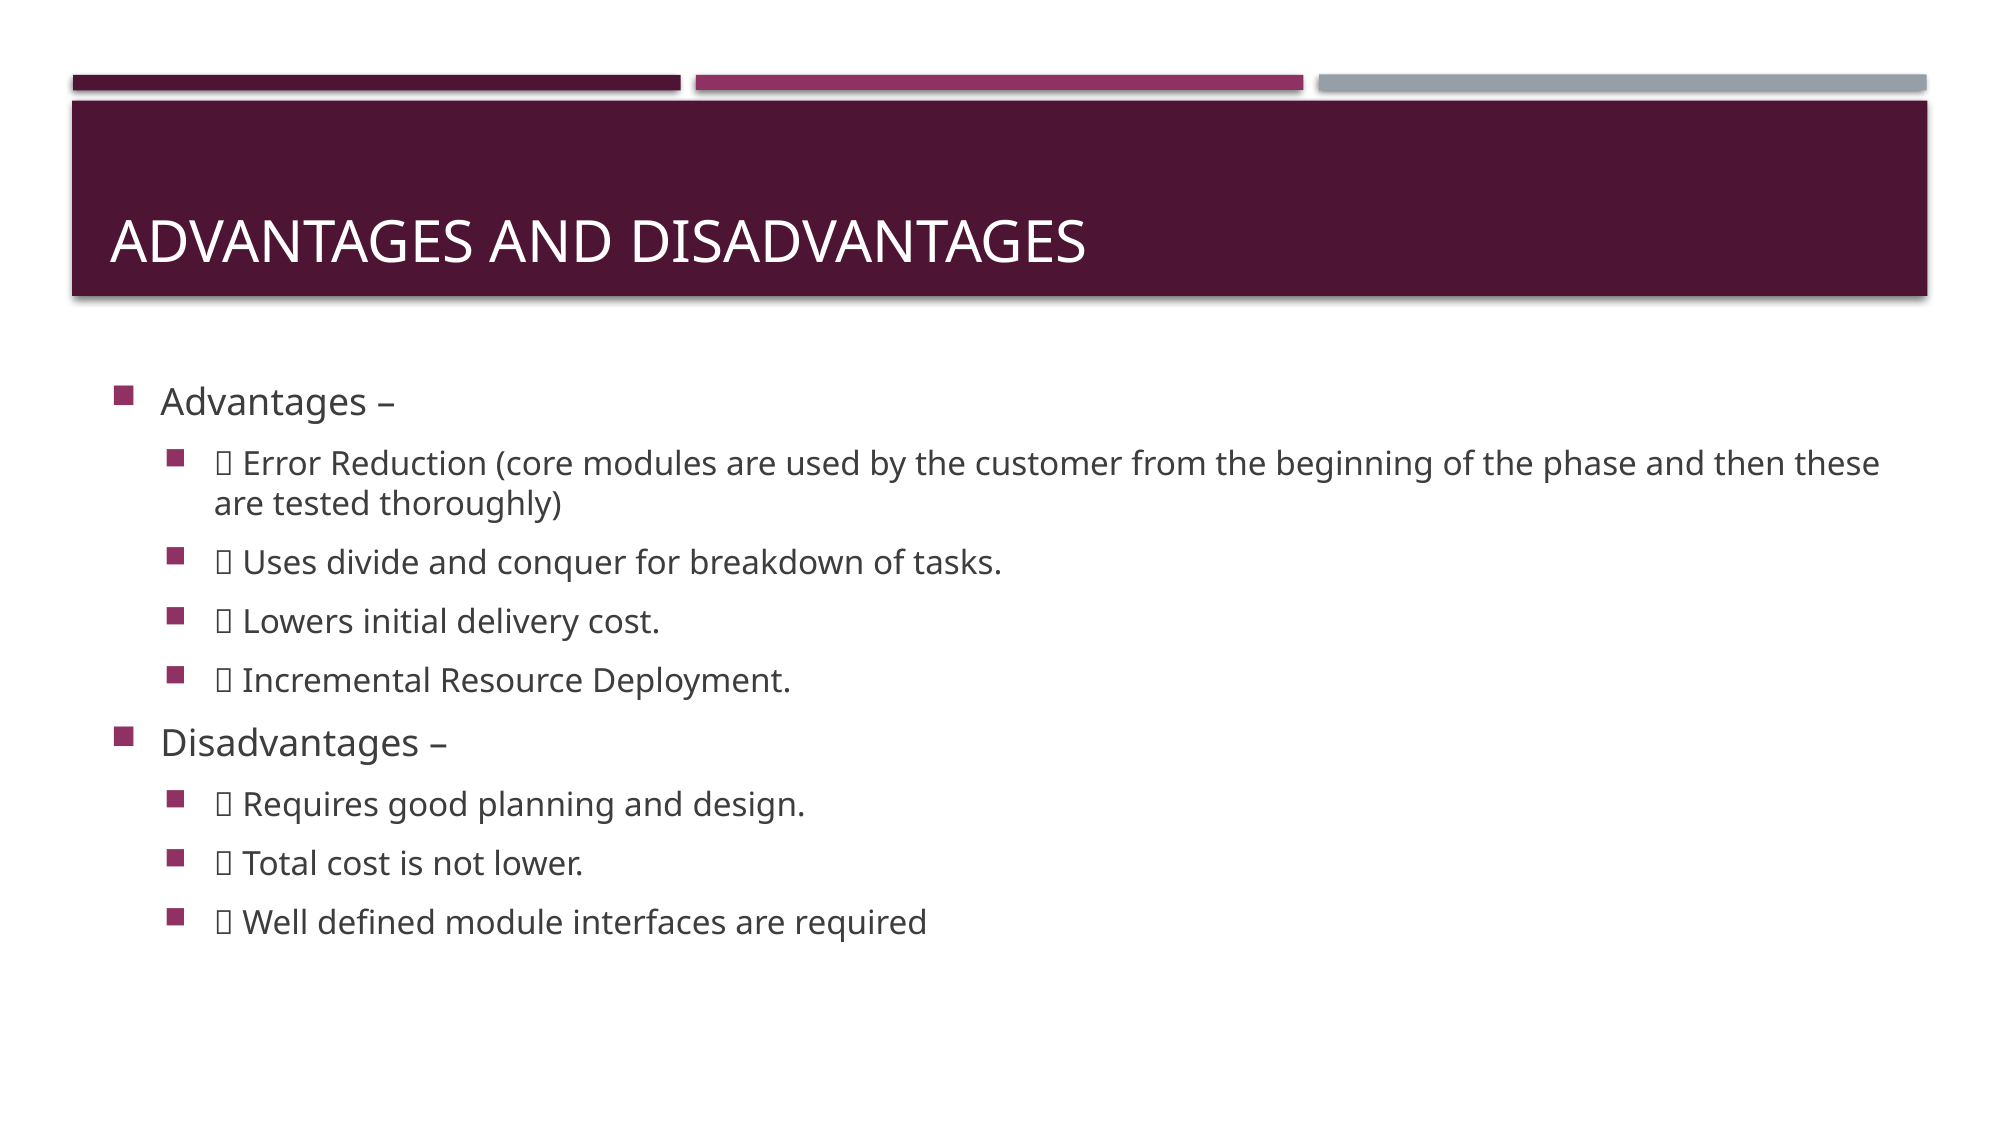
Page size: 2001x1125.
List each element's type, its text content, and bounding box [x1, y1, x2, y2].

title Advantages and Disadvantages [95, 115, 1905, 282]
list Advantages –  Error Reduction (core modules are used by the customer from the beginning of the phase and then these are tested thoroughly)  Uses divide and conquer for breakdown of tasks.  Lowers initial delivery cost.  Incremental Resource Deployment. Disadvantages –  Requires good planning and design.  Total cost is not lower.  Well defined module interfaces are required [95, 357, 1905, 962]
